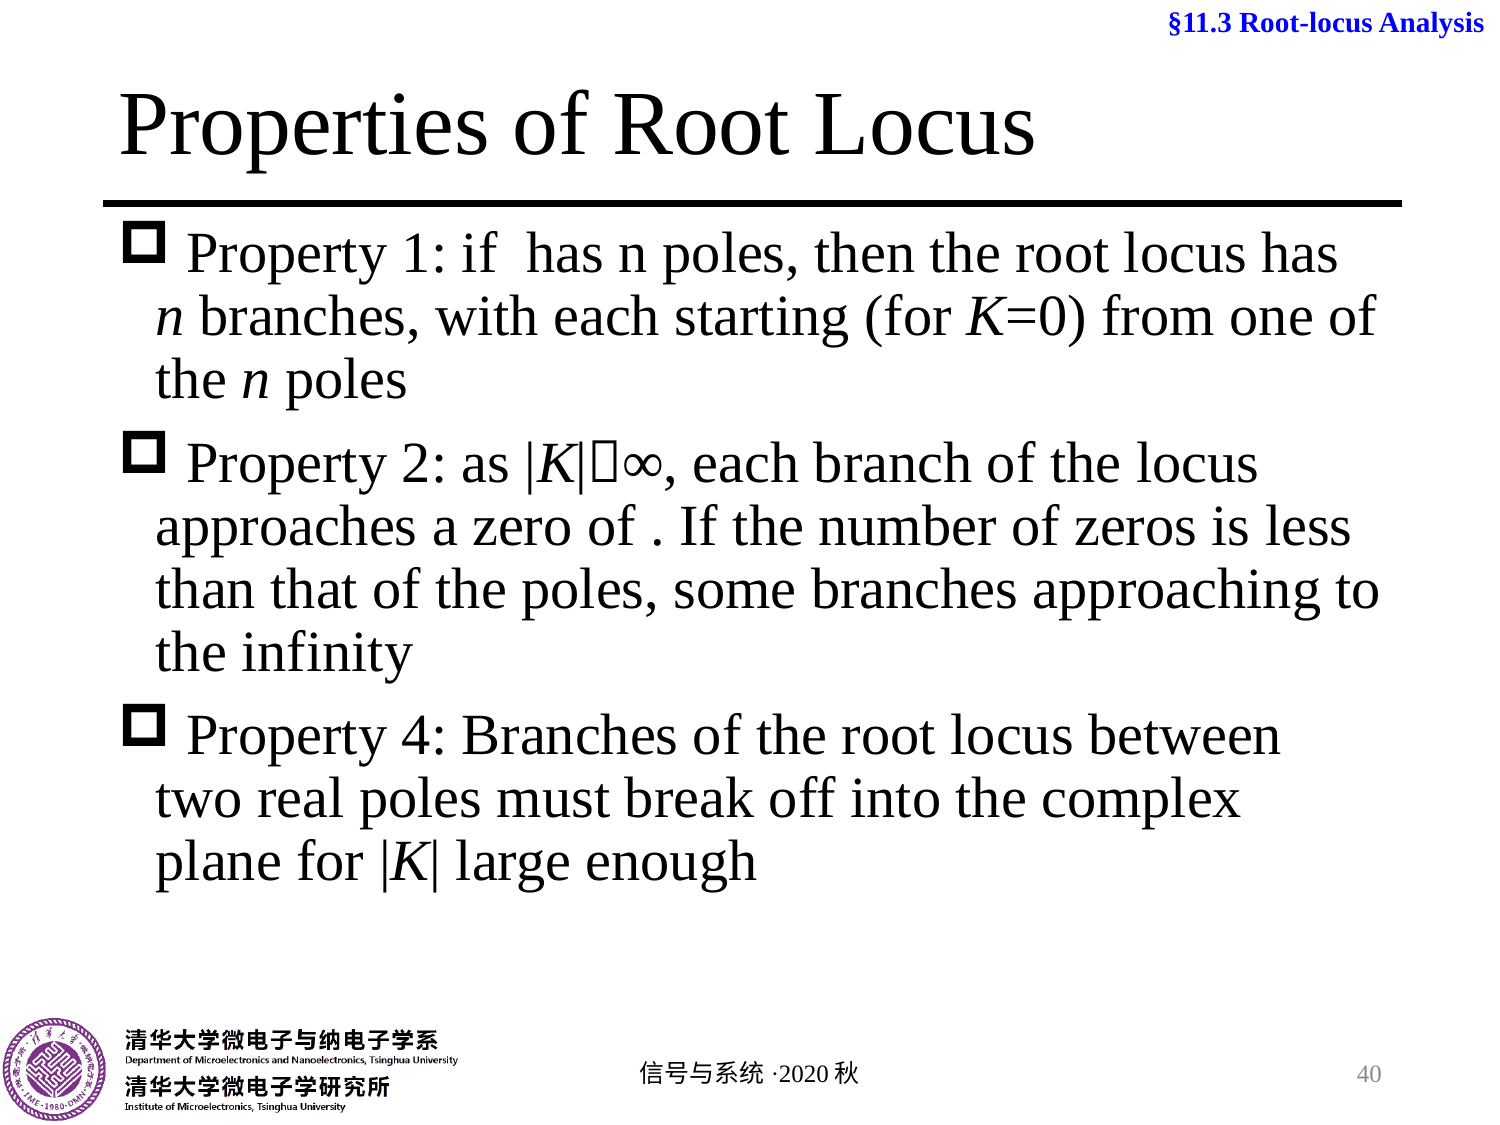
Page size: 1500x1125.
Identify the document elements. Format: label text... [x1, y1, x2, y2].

picture [0, 1013, 463, 1125]
list §11.3 Root-locus Analysis [743, 0, 1500, 49]
title Properties of Root Locus [103, 59, 1397, 190]
footer 信号与系统·2020秋 [496, 1042, 1004, 1103]
slide_number 40 [1059, 1042, 1397, 1103]
